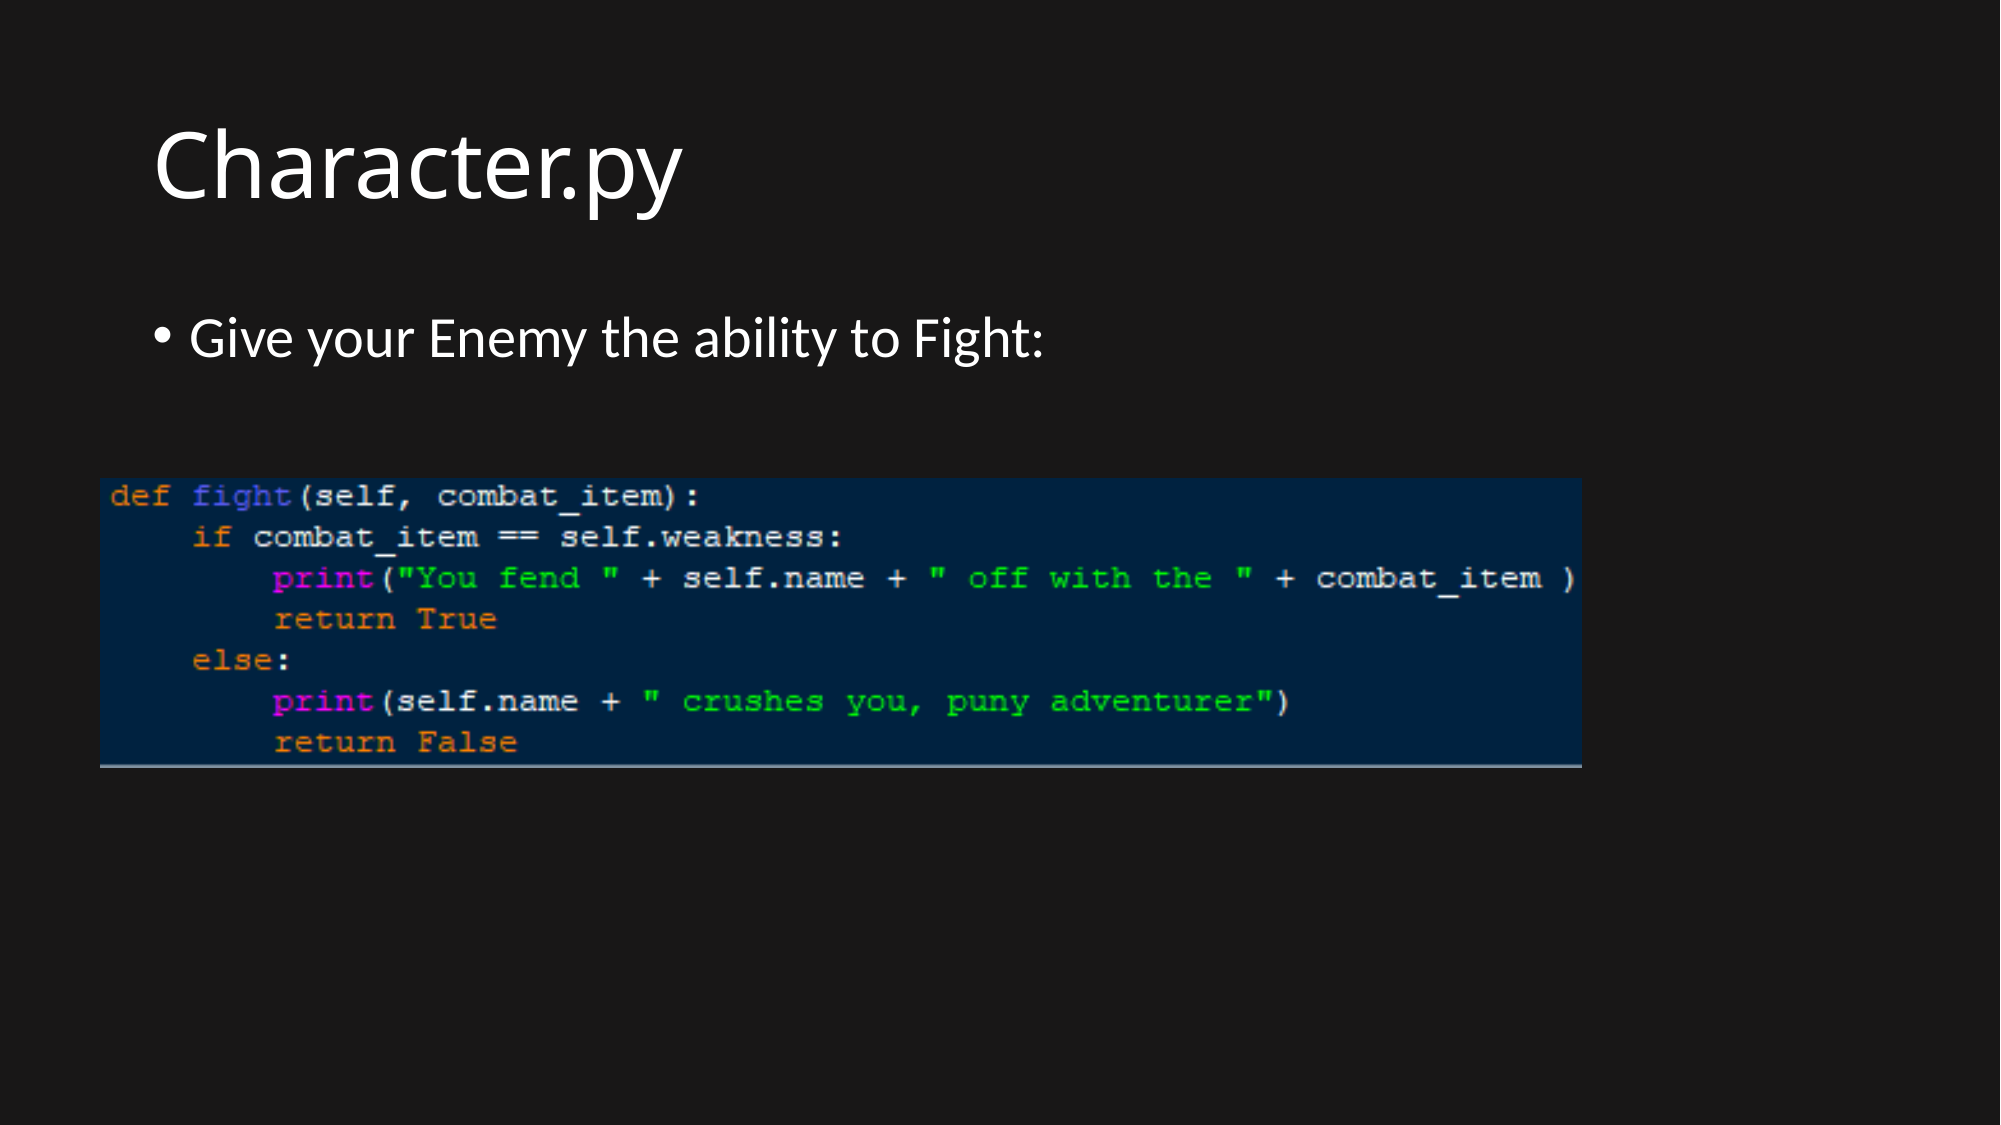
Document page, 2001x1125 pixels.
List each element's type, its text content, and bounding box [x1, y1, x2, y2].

picture [100, 478, 1582, 768]
list Give your Enemy the ability to Fight: [137, 299, 1863, 1014]
title Character.py [137, 59, 1863, 278]
